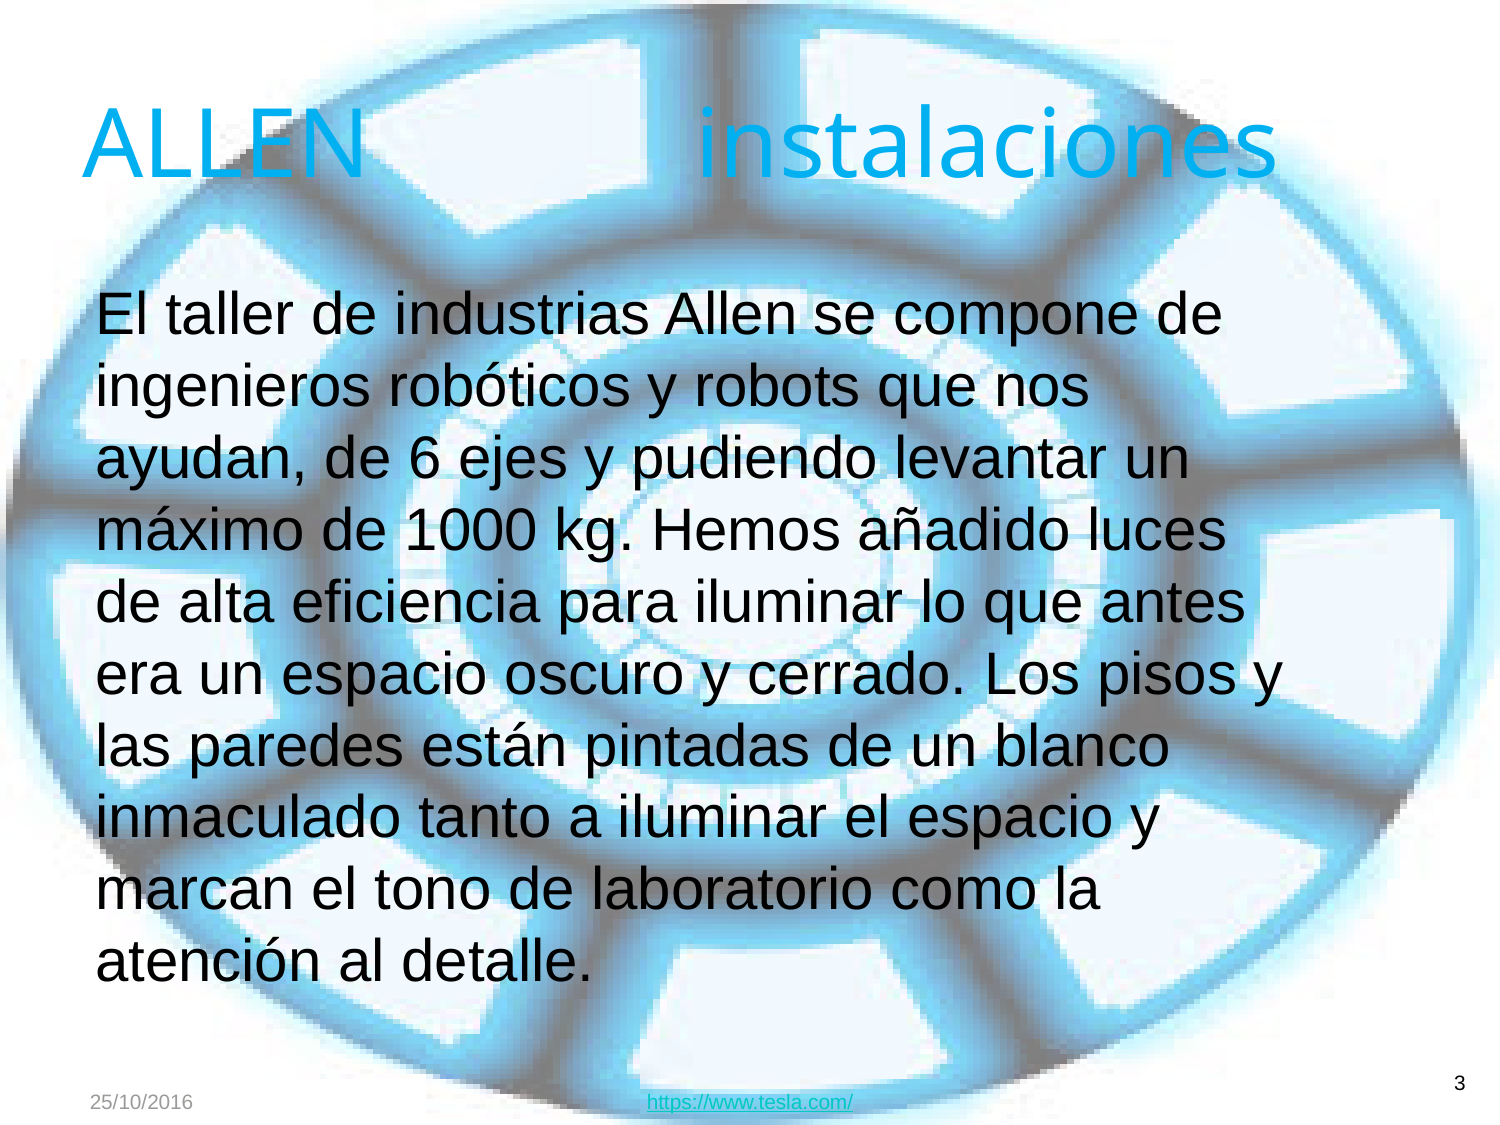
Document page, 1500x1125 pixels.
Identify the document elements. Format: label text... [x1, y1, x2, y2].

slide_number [75, 1053, 425, 1114]
footer https://www.tesla.com/ [512, 1053, 988, 1114]
slide_number 3 [1340, 1035, 1466, 1095]
list El taller de industrias Allen se compone de ingenieros robóticos y robots que nos ayudan, de 6 ejes y pudiendo levantar un máximo de 1000 kg. Hemos añadido luces de alta eficiencia para iluminar lo que antes era un espacio oscuro y cerrado. Los pisos y las paredes están pintadas de un blanco inmaculado tanto a iluminar el espacio y marcan el tono de laboratorio como la atención al detalle. [75, 267, 1306, 1005]
title ALLEN instalaciones [75, 45, 1300, 233]
